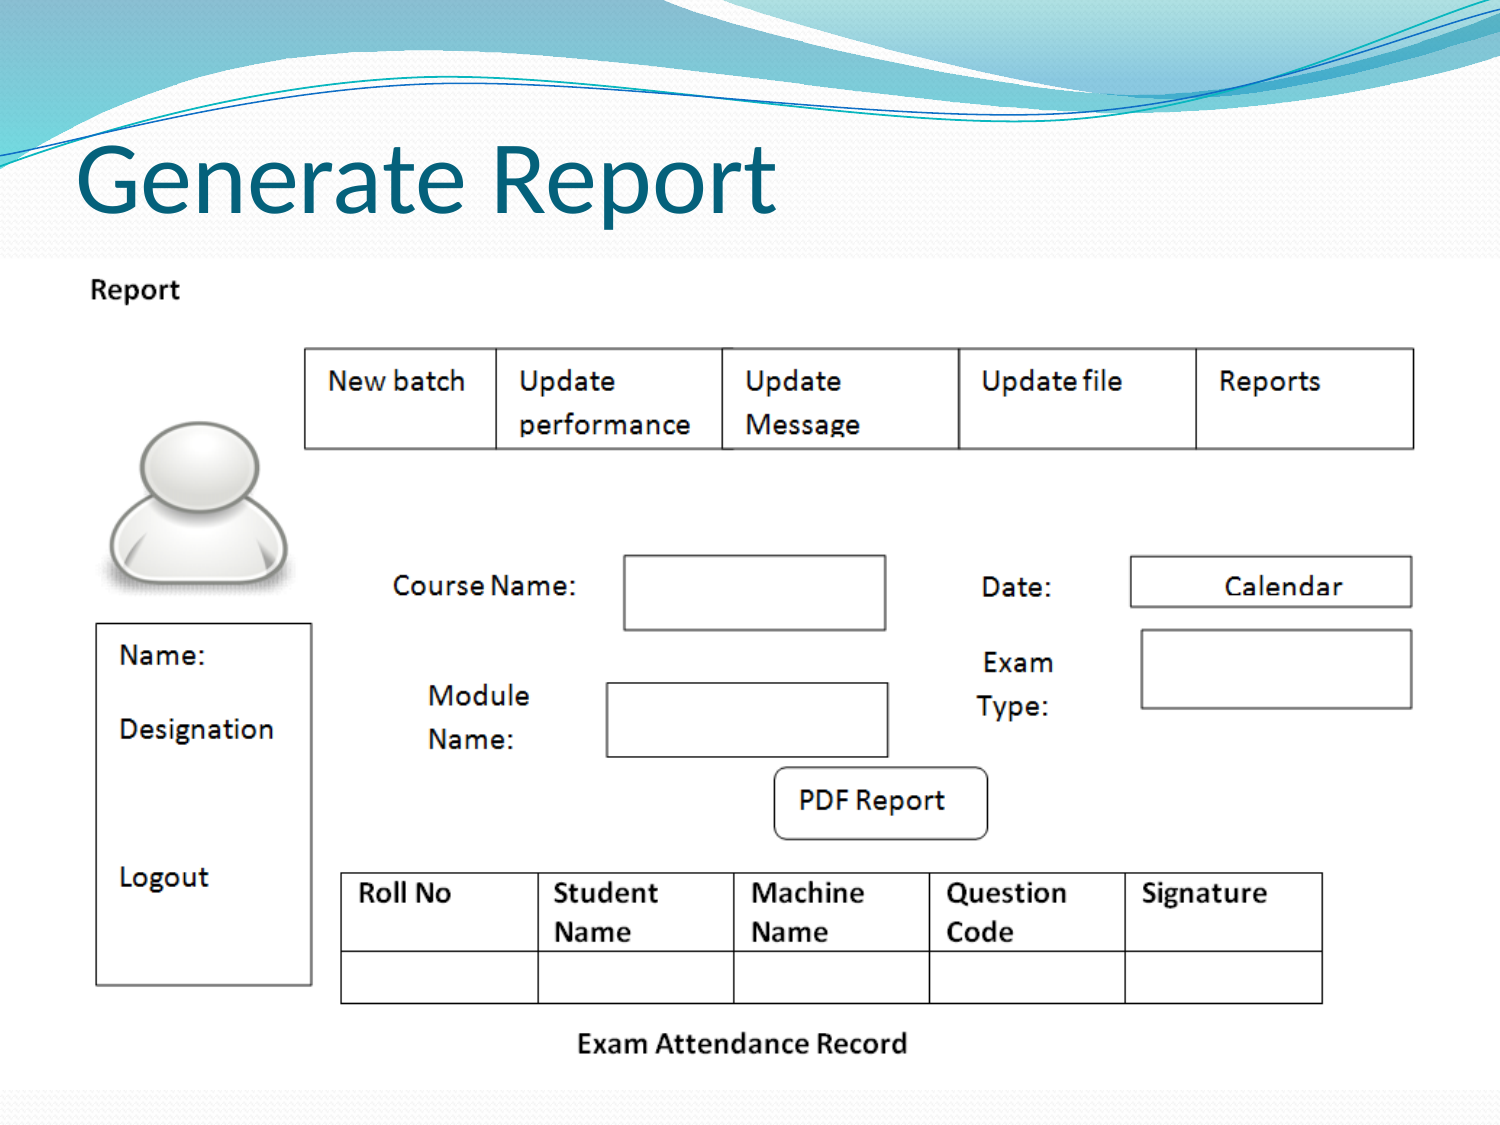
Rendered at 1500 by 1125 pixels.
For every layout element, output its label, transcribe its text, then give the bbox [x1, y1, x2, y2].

picture [0, 259, 1500, 1091]
title Generate Report [75, 46, 1425, 235]
